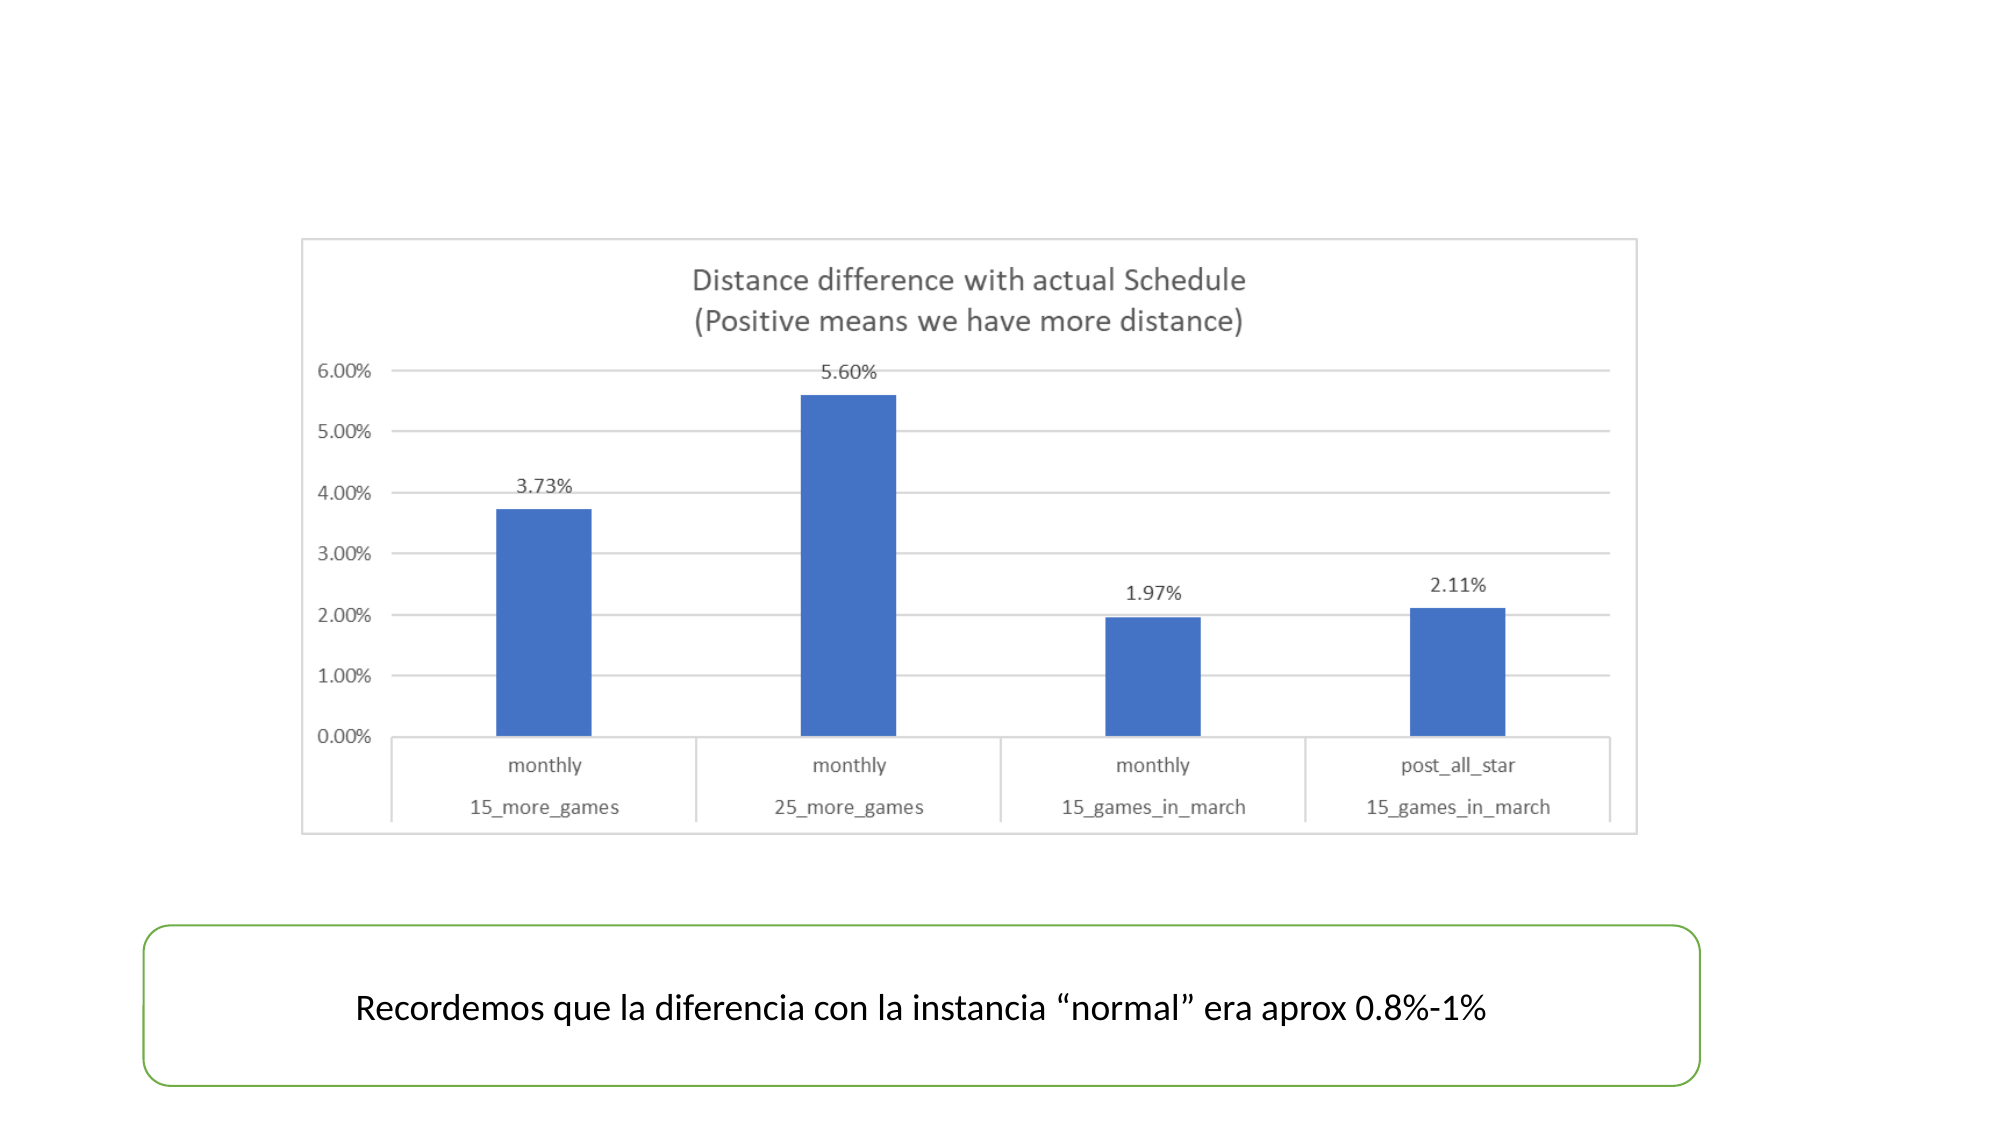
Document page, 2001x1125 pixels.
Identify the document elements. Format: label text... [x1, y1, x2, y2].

picture [301, 238, 1638, 835]
text_box Recordemos que la diferencia con la instancia “normal” era aprox 0.8%-1% [142, 924, 1701, 1087]
